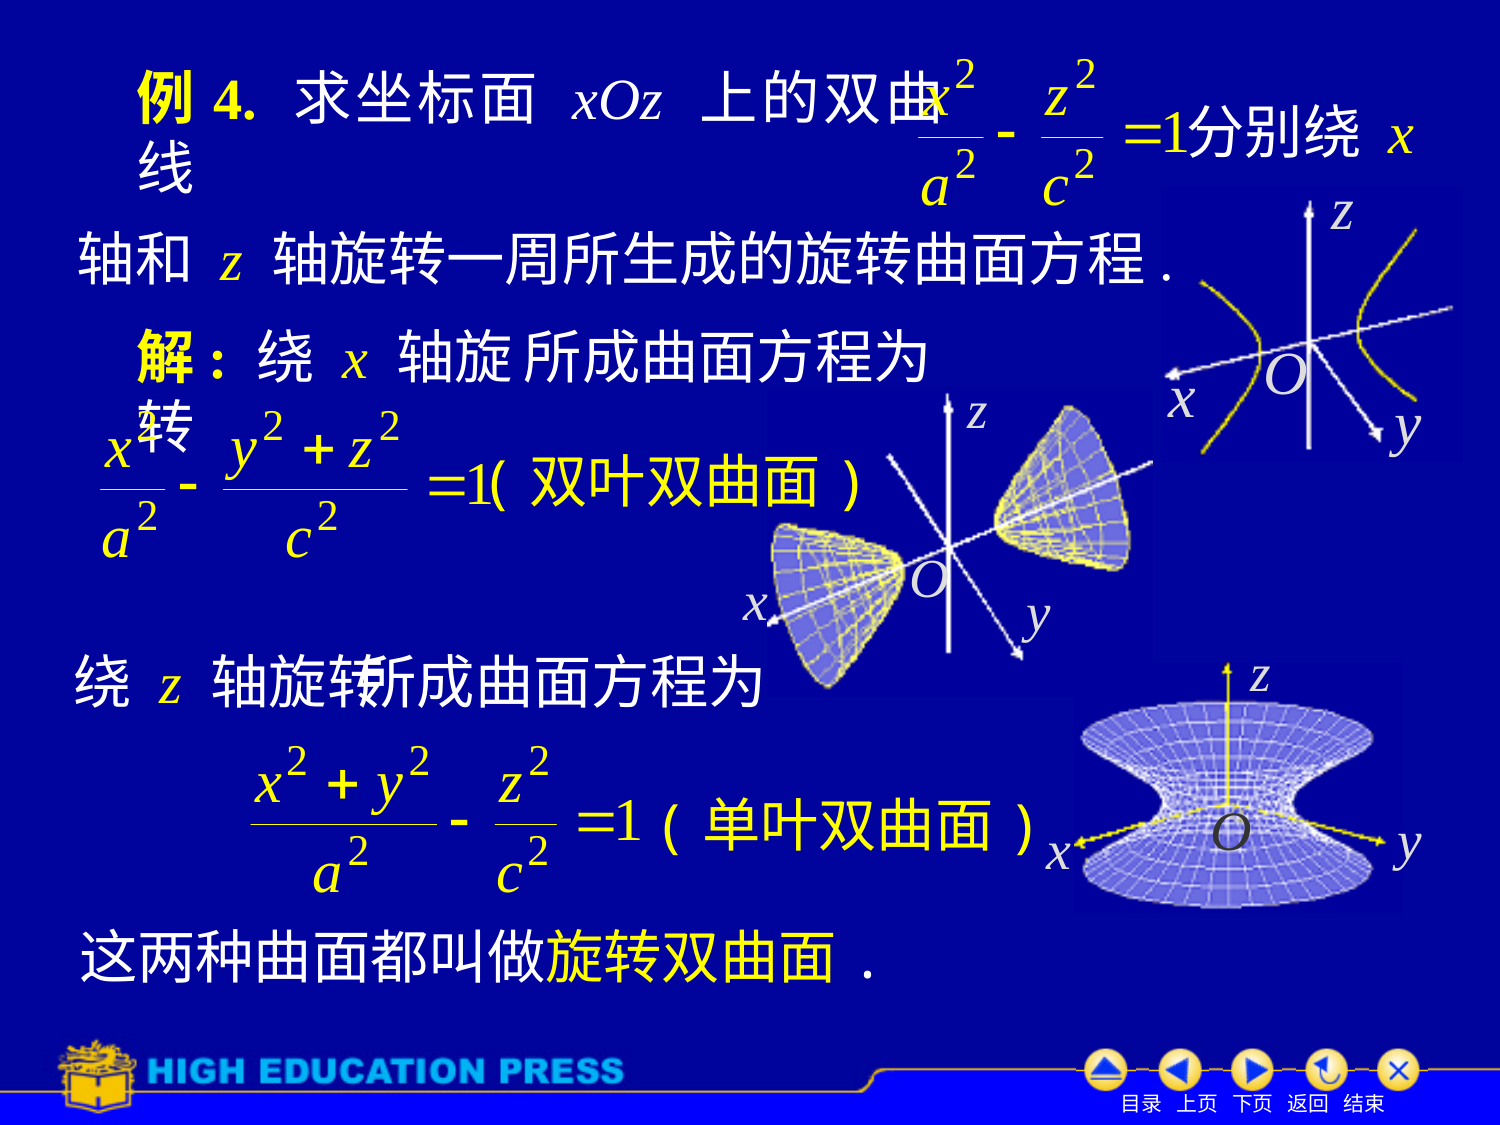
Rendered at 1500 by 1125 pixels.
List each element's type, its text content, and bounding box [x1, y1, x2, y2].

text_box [1040, 662, 1426, 914]
text_box 解: 绕 x 轴旋转 [121, 312, 572, 436]
text_box 这两种曲面都叫做旋转双曲面. [64, 912, 915, 998]
text_box 所成曲面方程为 [509, 312, 960, 398]
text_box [737, 387, 1153, 697]
text_box 绕 z 轴旋转 [59, 637, 343, 723]
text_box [914, 49, 1188, 211]
text_box (单叶双曲面) [644, 780, 1035, 866]
text_box 所成曲面方程为 [343, 637, 822, 723]
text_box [246, 737, 641, 899]
text_box (双叶双曲面) [497, 436, 732, 522]
title 例4. 求坐标面 xOz 上的双曲线 [121, 87, 909, 175]
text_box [96, 401, 493, 563]
text_box 轴和 z 轴旋转一周所生成的旋转曲面方程. [62, 214, 1156, 370]
text_box 分别绕 x [1192, 87, 1435, 173]
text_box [1161, 187, 1463, 463]
picture [0, 0, 1500, 1125]
